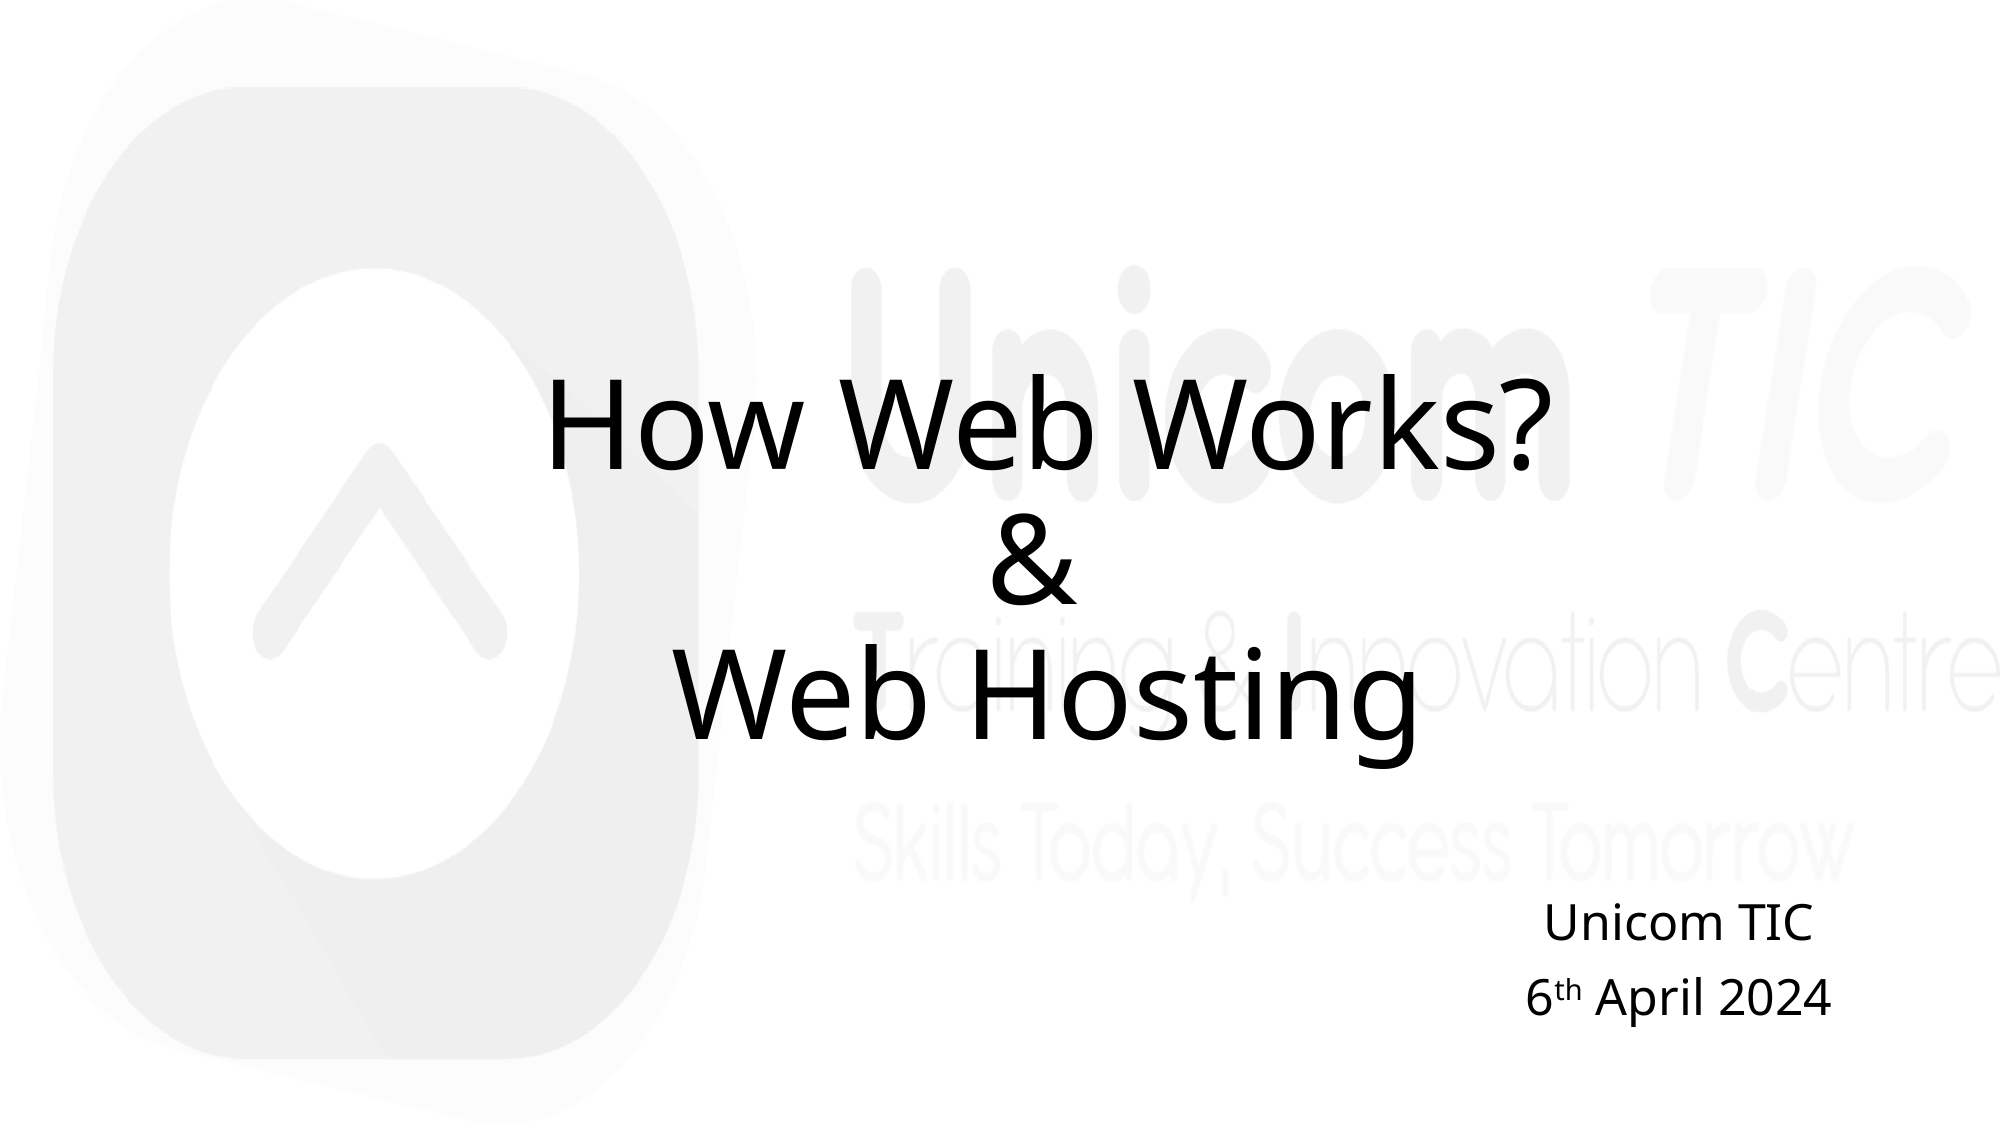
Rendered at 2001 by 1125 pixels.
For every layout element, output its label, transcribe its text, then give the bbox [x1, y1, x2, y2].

title How Web Works? & Web Hosting [298, 237, 1799, 890]
subtitle Unicom TIC 6th April 2024 [1378, 890, 1980, 1096]
